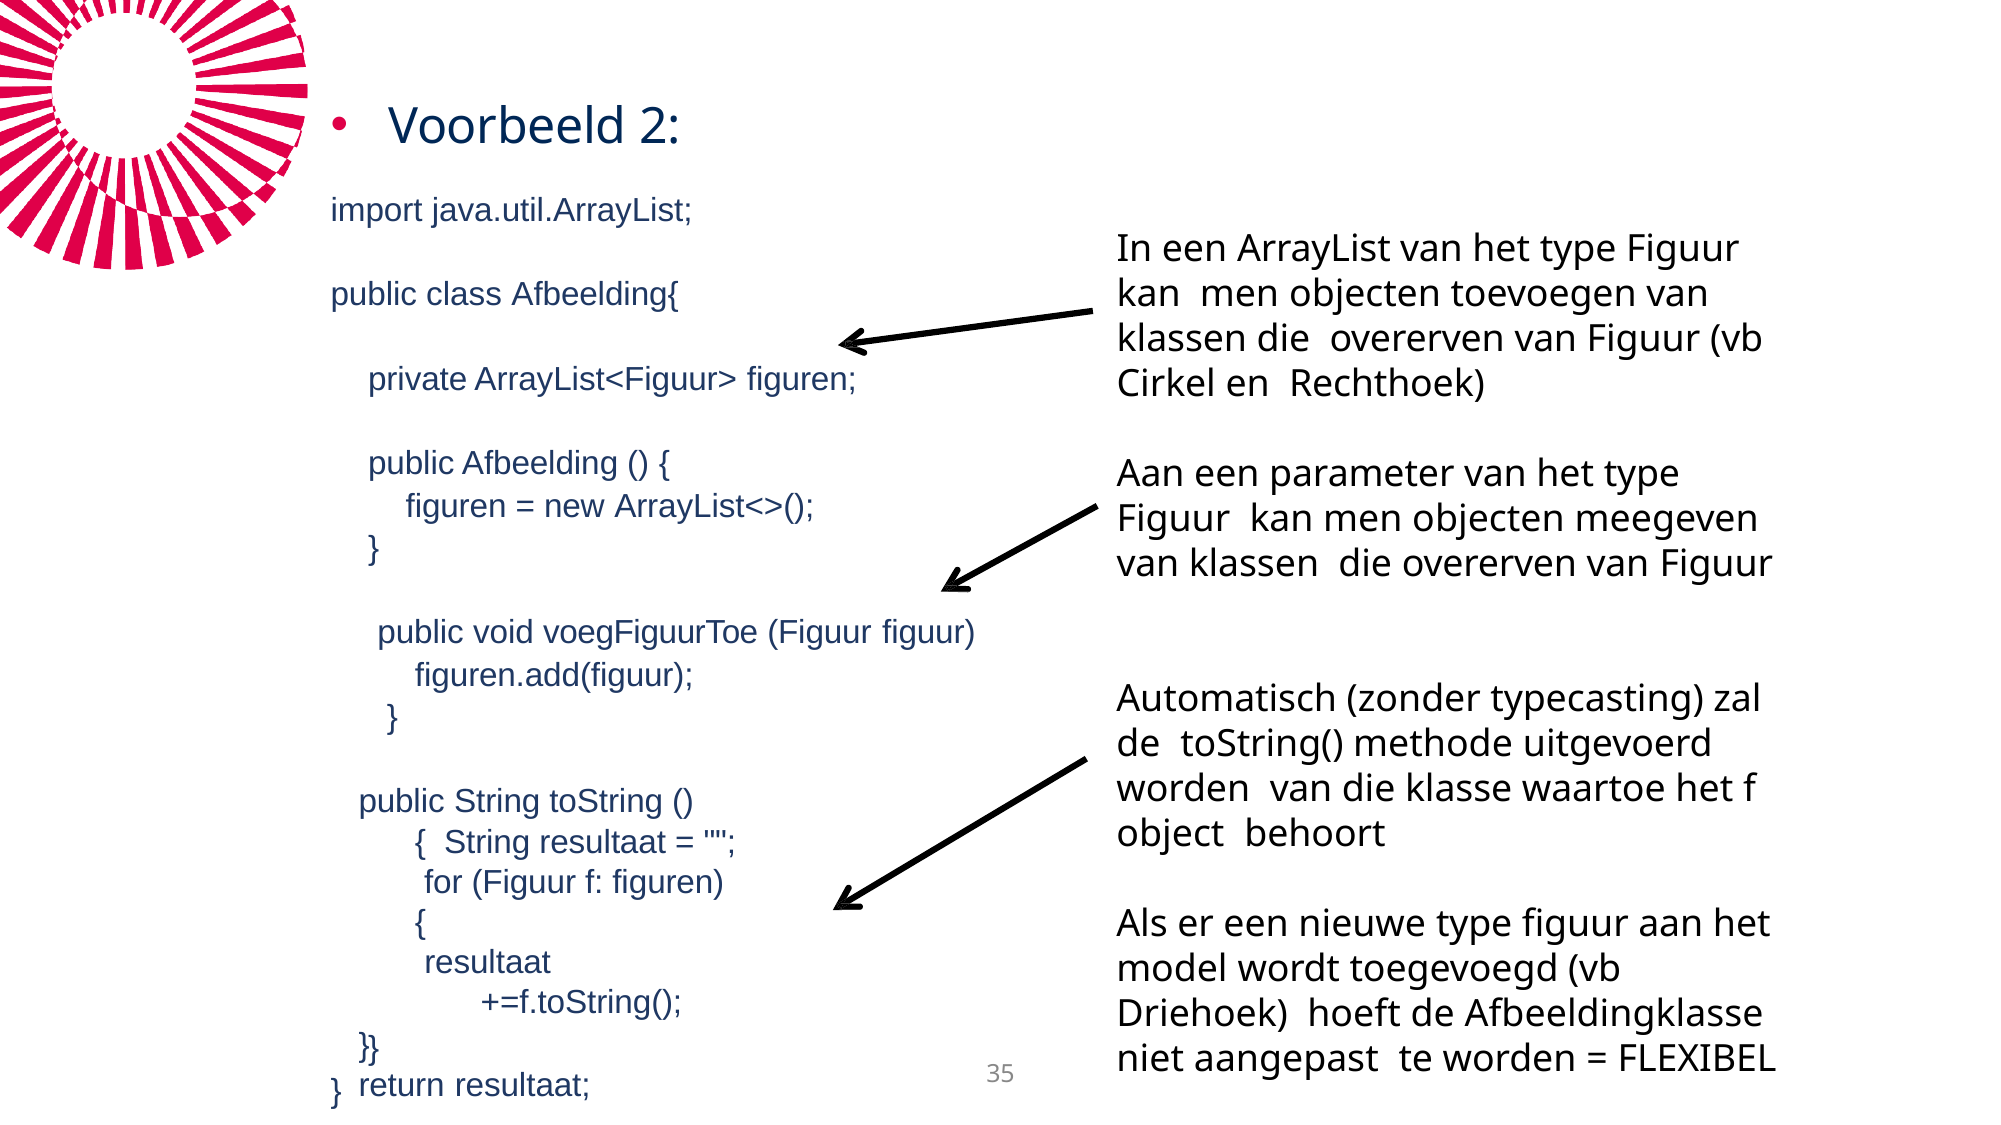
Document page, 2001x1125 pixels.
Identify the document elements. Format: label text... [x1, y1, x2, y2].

text_box 35 [984, 1055, 1016, 1088]
text_box Automatisch (zonder typecasting) zal de toString() methode uitgevoerd worden van die klasse waartoe het f object behoort [1114, 671, 1783, 854]
text_box public Afbeelding () { figuren = new ArrayList<>(); } [366, 437, 818, 566]
text_box Aan een parameter van het type Figuur kan men objecten meegeven van klassen die overerven van Figuur [1114, 446, 1802, 584]
text_box [940, 503, 1099, 593]
text_box } [366, 1024, 382, 1067]
text_box public class Afbeelding{ [328, 270, 681, 313]
text_box private ArrayList<Figuur> figuren; [366, 355, 864, 397]
text_box In een ArrayList van het type Figuur kan men objecten toevoegen van klassen die overerven van Figuur (vb Cirkel en Rechthoek) [1114, 221, 1793, 404]
picture [0, 0, 308, 270]
text_box } [328, 1067, 344, 1109]
text_box Als er een nieuwe type figuur aan het model wordt toegevoegd (vb Driehoek) hoeft de Afbeeldingklasse niet aangepast te worden = FLEXIBEL [1114, 896, 1800, 1079]
text_box public String toString () { String resultaat = ""; for (Figuur f: figuren) { resultaat +=f.toString(); } return resultaat; [356, 777, 824, 1104]
text_box public void voegFiguurToe (Figuur figuur) figuren.add(figuur); } [375, 606, 985, 735]
text_box [832, 755, 1088, 911]
text_box Voorbeeld 2: import java.util.ArrayList; [328, 91, 698, 228]
text_box [837, 307, 1094, 356]
